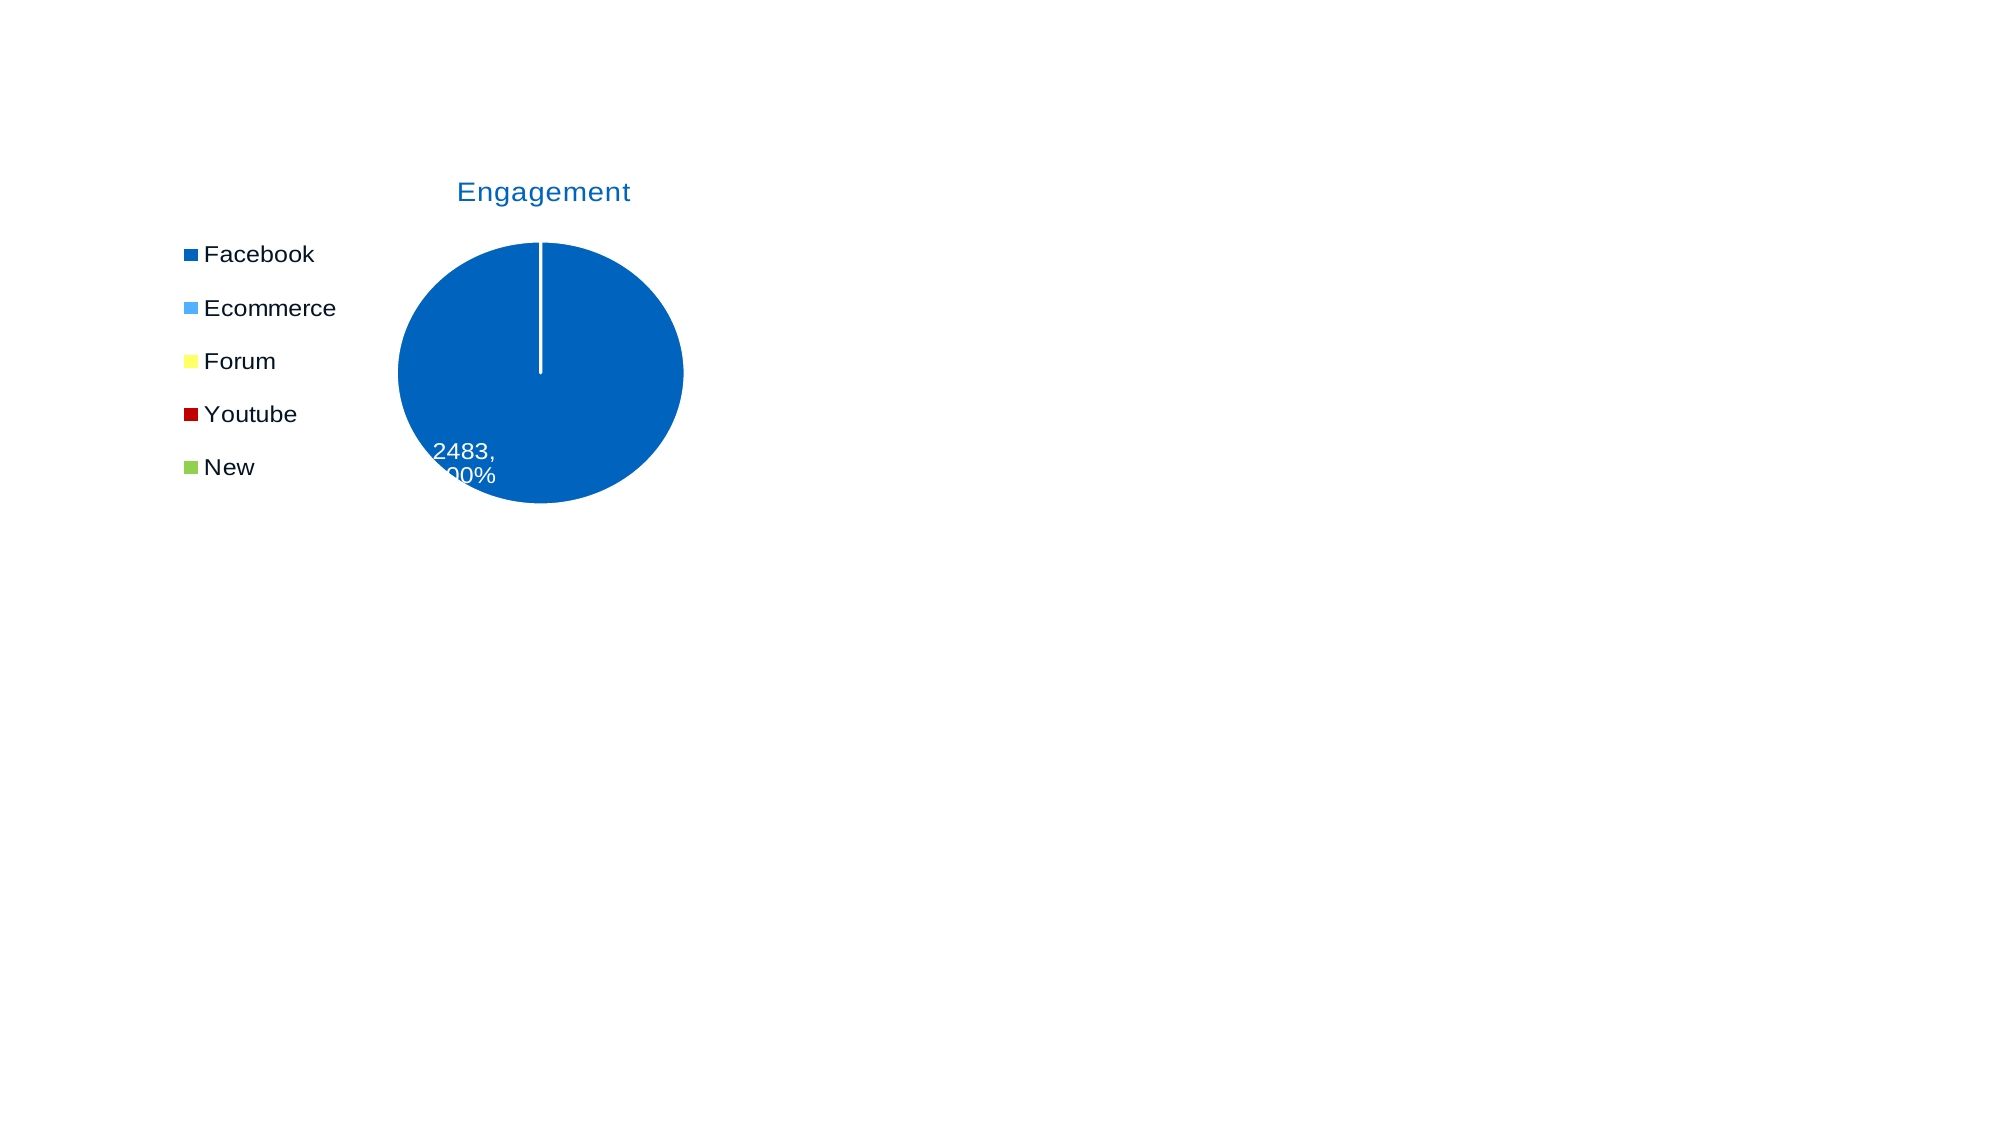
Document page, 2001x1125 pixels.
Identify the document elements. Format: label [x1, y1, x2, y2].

chart [163, 168, 796, 562]
